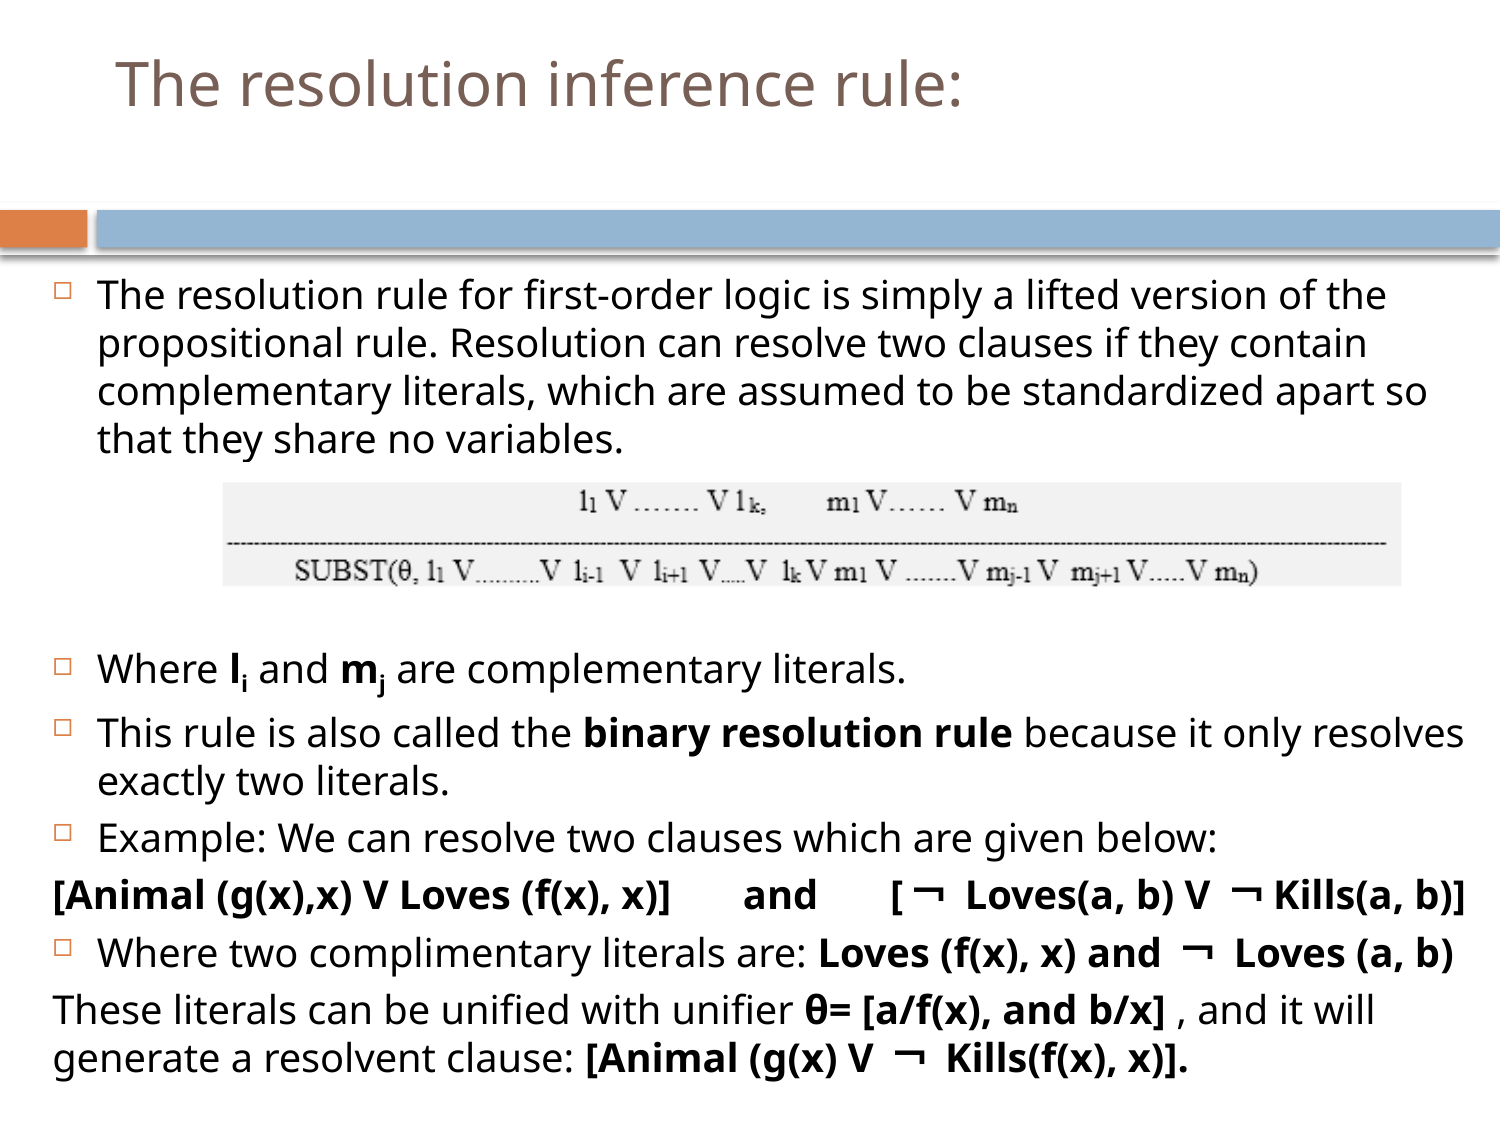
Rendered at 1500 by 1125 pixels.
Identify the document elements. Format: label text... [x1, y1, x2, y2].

list The resolution rule for first-order logic is simply a lifted version of the propositional rule. Resolution can resolve two clauses if they contain complementary literals, which are assumed to be standardized apart so that they share no variables. Where li and mj are complementary literals. This rule is also called the binary resolution rule because it only resolves exactly two literals. Example: We can resolve two clauses which are given below: [Animal (g(x),x) V Loves (f(x), x)] and [￢ Loves(a, b) V ￢Kills(a, b)] Where two complimentary literals are: Loves (f(x), x) and ￢ Loves (a, b) These literals can be unified with unifier θ= [a/f(x), and b/x] , and it will generate a resolvent clause: [Animal (g(x) V ￢ Kills(f(x), x)]. [37, 262, 1500, 1125]
picture [212, 462, 1413, 613]
title The resolution inference rule: [100, 37, 1438, 200]
